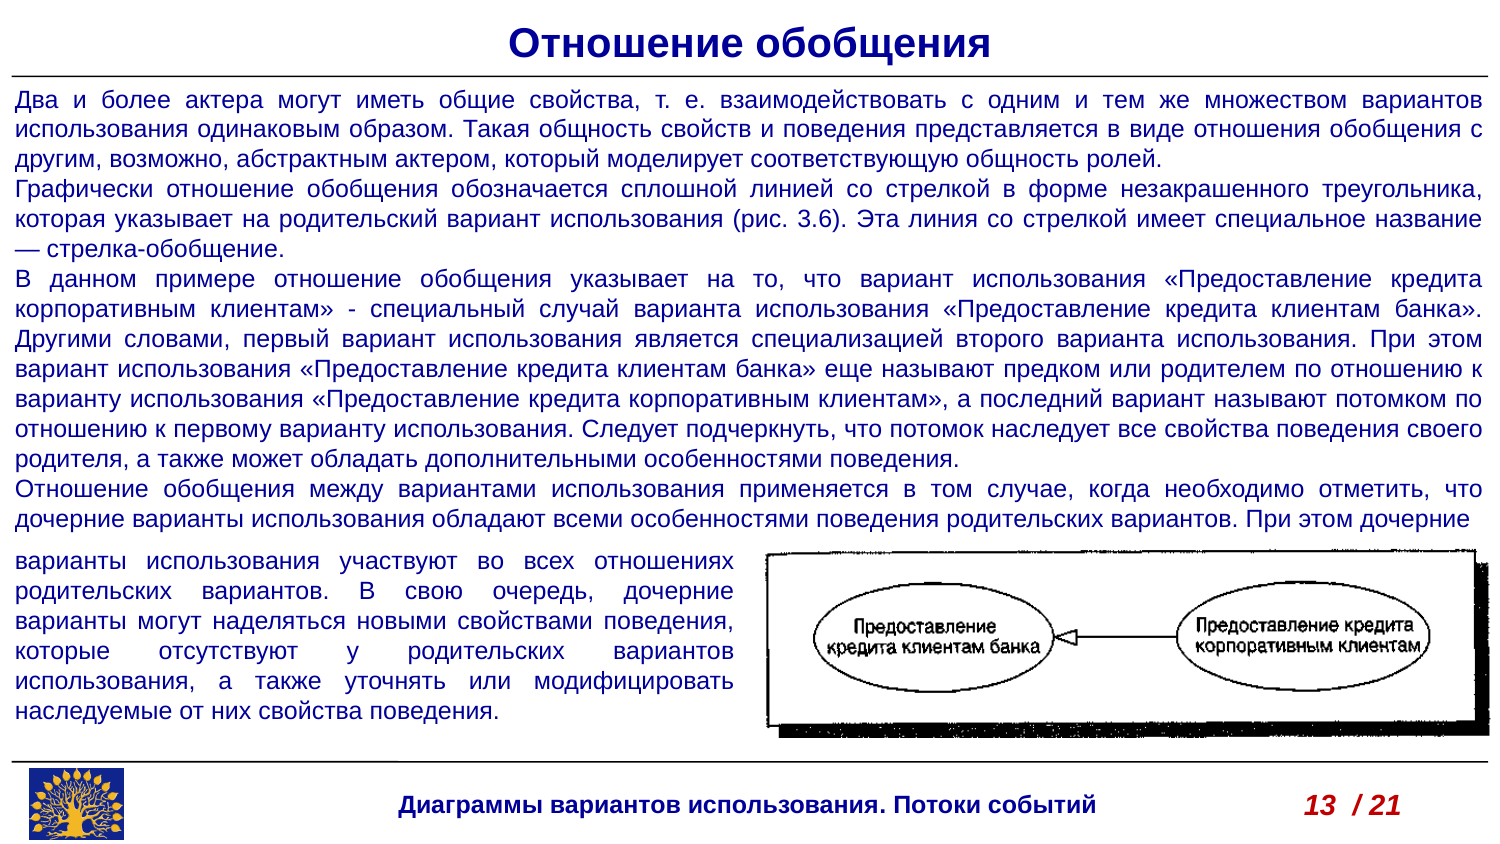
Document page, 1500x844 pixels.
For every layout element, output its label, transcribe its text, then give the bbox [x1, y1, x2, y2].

text_box варианты использования участвуют во всех отношениях родительских вариантов. В свою очередь, дочерние варианты могут наделяться новыми свойствами поведения, которые отсутствуют у родительских вариантов использования, а также уточнять или модифицировать наследуемые от них свойства поведения. [0, 537, 730, 732]
text_box Отношение обобщения [0, 8, 1500, 75]
text_box Два и более актера могут иметь общие свойства, т. е. взаимодействовать с одним и тем же множеством вариантов использования одинаковым образом. Такая общность свойств и поведения представляется в виде отношения обобщения с другим, возможно, абстрактным актером, который моделирует соответствующую общность ролей. Графически отношение обобщения обозначается сплошной линией со стрелкой в форме незакрашенного треугольника, которая указывает на родительский вариант использования (рис. 3.6). Эта линия со стрелкой имеет специальное название — стрелка-обобщение. В данном примере отношение обобщения указывает на то, что вариант использования «Предоставление кредита корпоративным клиентам» - специальный случай варианта использования «Предоставление кредита клиентам банка». Другими словами, первый вариант использования является специализацией второго варианта использования. При этом вариант использования «Предоставление кредита клиентам банка» еще называют предком или родителем по отношению к варианту использования «Предоставление кредита корпоративным клиентам», а последний вариант называют потомком по отношению к первому варианту использования. Следует подчеркнуть, что потомок наследует все свойства поведения своего родителя, а также может обладать дополнительными особенностями поведения. Отношение обобщения между вариантами использования применяется в том случае, когда необходимо отметить, что дочерние варианты использования обладают всеми особенностями поведения родительских вариантов. При этом дочерние [0, 75, 1500, 537]
picture [29, 768, 124, 840]
picture [729, 538, 1500, 738]
